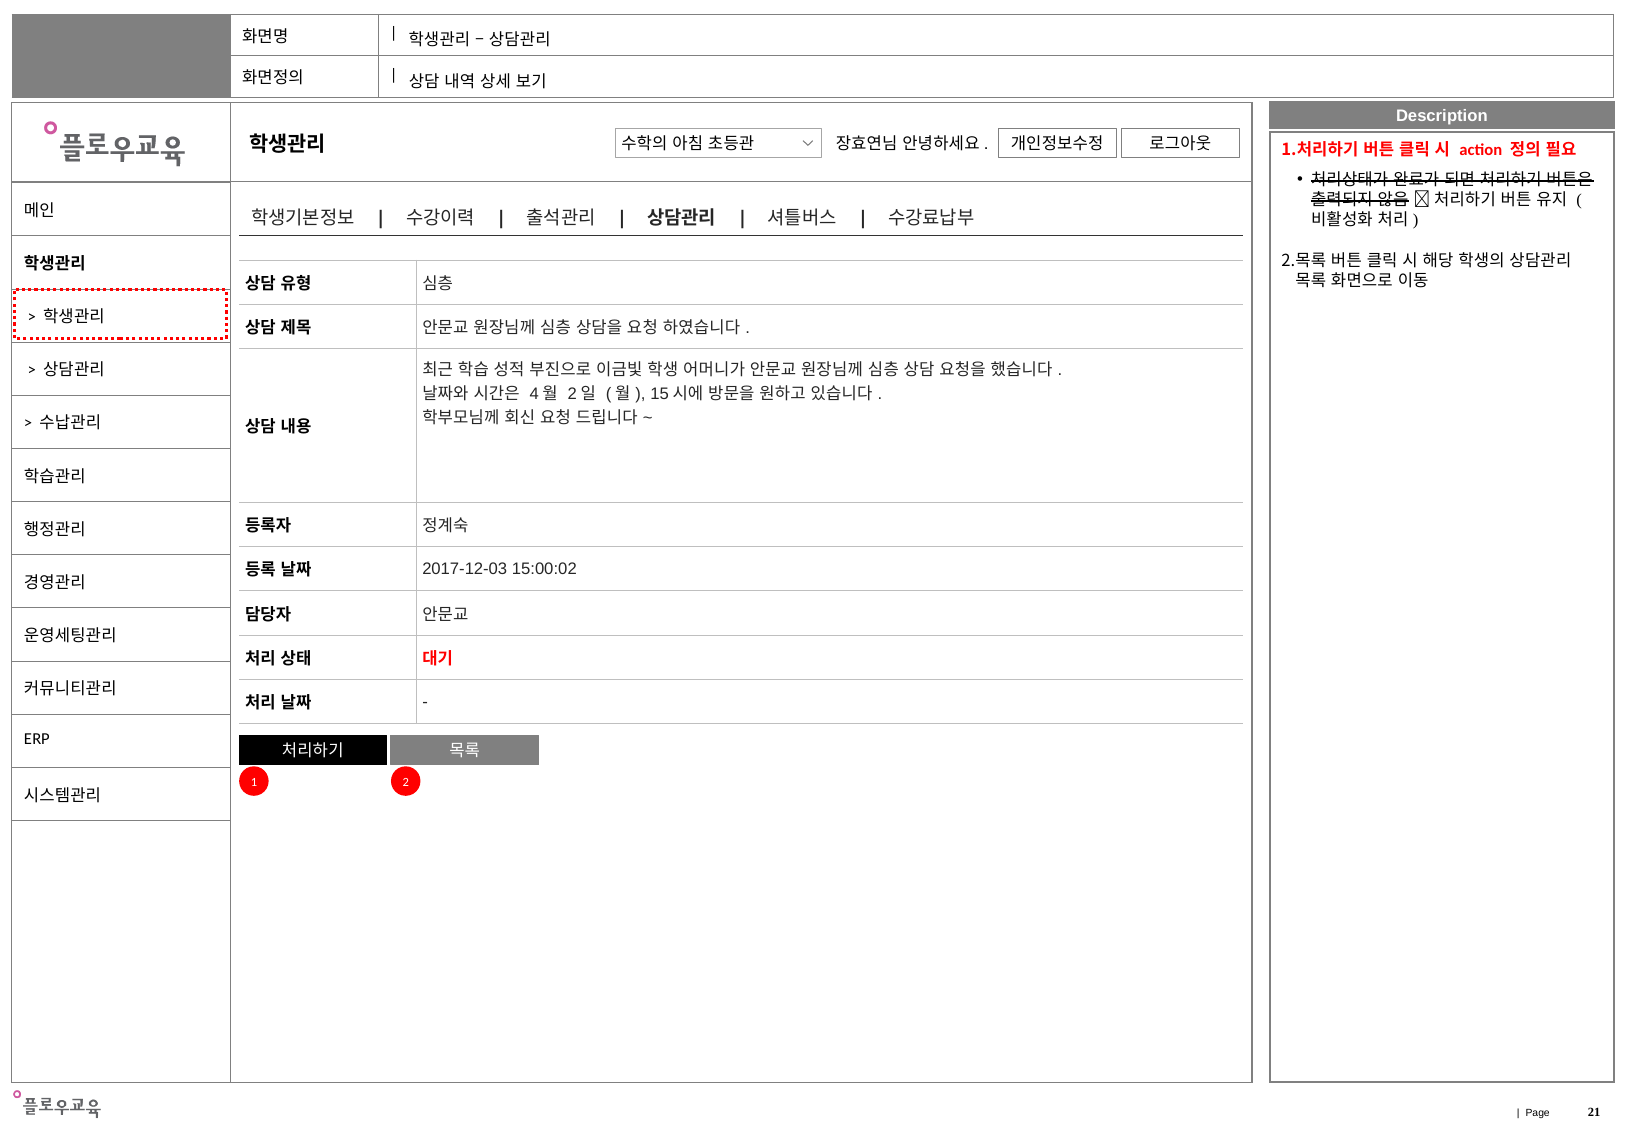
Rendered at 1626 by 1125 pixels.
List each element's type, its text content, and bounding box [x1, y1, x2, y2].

list 상담 내역 상세 보기 [393, 69, 1593, 96]
table_cell 대기 [417, 636, 1243, 679]
picture [11, 1086, 103, 1123]
list 처리하기 버튼 클릭 시 action 정의 필요 처리상태가 완료가 되면 처리하기 버튼은 출력되지 않음  처리하기 버튼 유지 (비활성화 처리) 목록 버튼 클릭 시 해당 학생의 상담관리 목록 화면으로 이동 [1270, 133, 1614, 1083]
table_cell 등록자 [239, 503, 416, 546]
table_header 상담 유형 [239, 261, 416, 304]
table_cell 안문교 원장님께 심층 상담을 요청 하였습니다. [417, 305, 1243, 348]
table_cell 상담 내용 [239, 349, 416, 502]
table_cell 처리 날짜 [239, 680, 416, 723]
picture [41, 115, 188, 174]
table_cell 등록 날짜 [239, 547, 416, 590]
table_cell 담당자 [239, 591, 416, 635]
text_box [13, 288, 227, 340]
table_cell 2017-12-03 15:00:02 [417, 547, 1243, 590]
table_cell 최근 학습 성적 부진으로 이금빛 학생 어머니가 안문교 원장님께 심층 상담 요청을 했습니다. 날짜와 시간은 4월 2일 (월), 15시에 방문을 원하고 있습니다. 학부모님께 회신 요청 드립니다~ [417, 349, 1243, 502]
text_box 2 [389, 765, 422, 797]
table_cell 정계숙 [417, 503, 1243, 546]
table_header 심층 [417, 261, 1243, 304]
table_header 학생기본정보 | 수강이력 | 출석관리 | 상담관리 | 셔틀버스 | 수강료납부 [239, 197, 1243, 235]
slide_number 21 [1564, 1098, 1612, 1125]
table_cell 상담 제목 [239, 305, 416, 348]
text_box 1 [238, 765, 270, 797]
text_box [239, 735, 539, 765]
table_cell 처리 상태 [239, 636, 416, 679]
list 학생관리 – 상담관리 [393, 27, 1593, 54]
table_cell - [417, 680, 1243, 723]
table_cell 안문교 [417, 591, 1243, 635]
